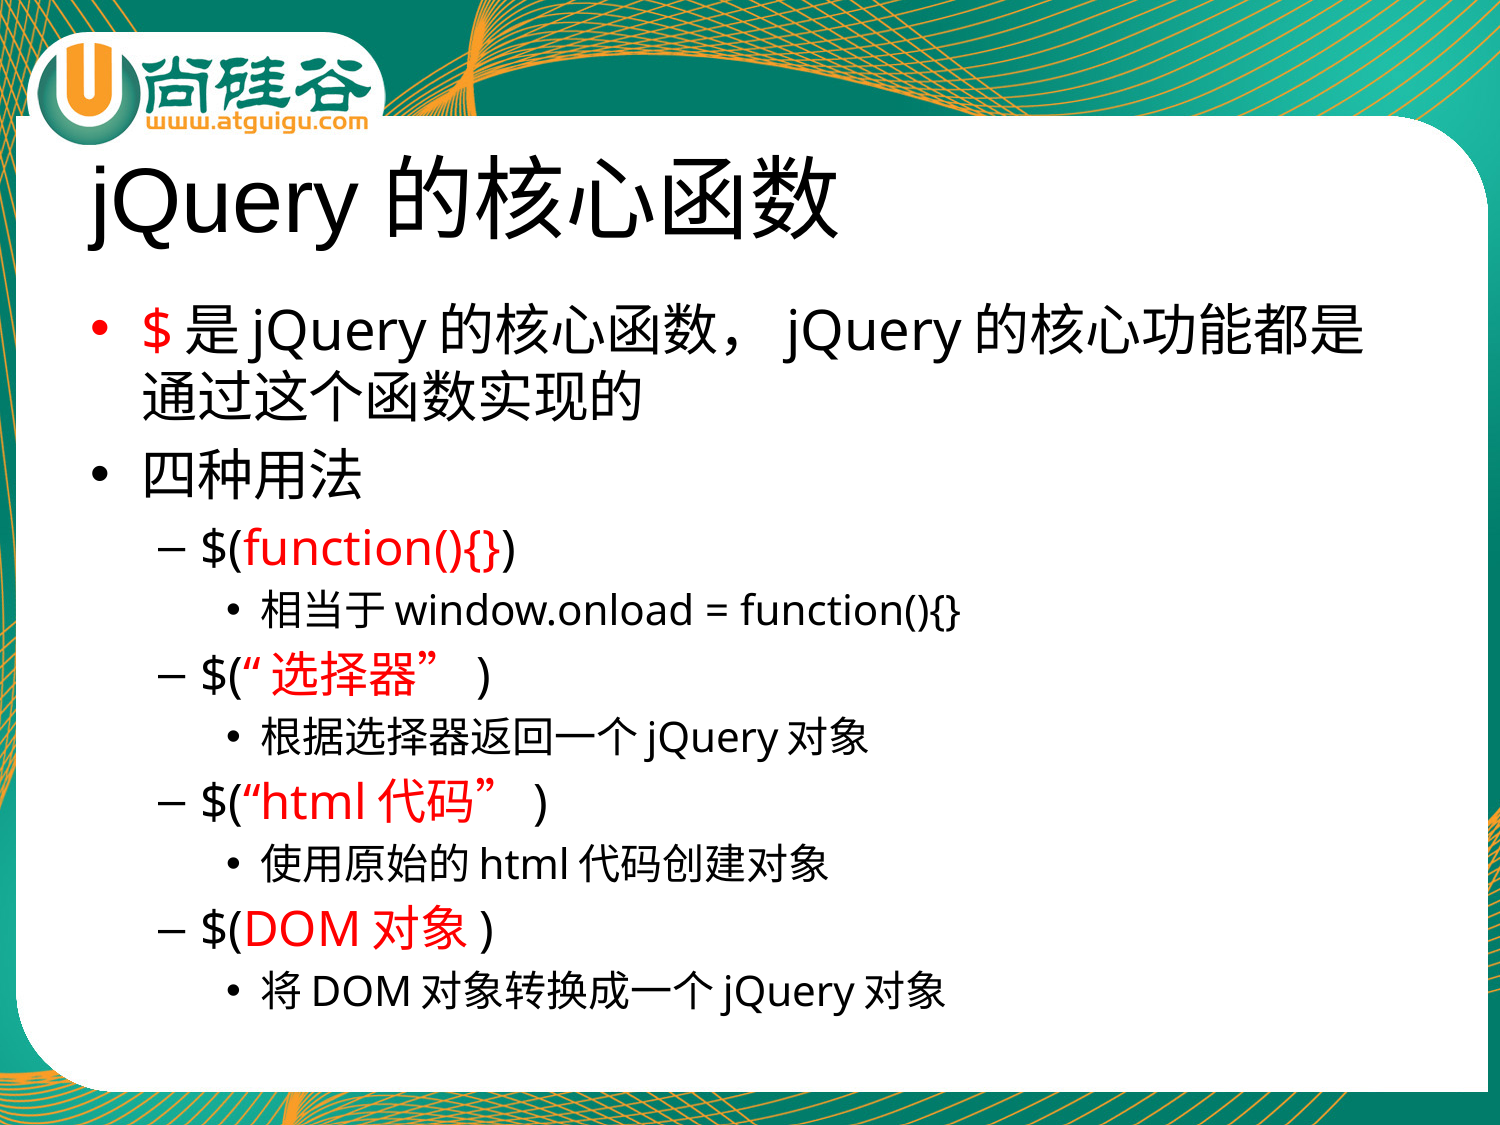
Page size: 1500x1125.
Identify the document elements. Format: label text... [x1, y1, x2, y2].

picture [0, 0, 1500, 1125]
title jQuery的核心函数 [75, 101, 1425, 286]
list $是jQuery的核心函数，jQuery的核心功能都是通过这个函数实现的 四种用法 $(function(){}) 相当于window.onload = function(){} $(“选择器”) 根据选择器返回一个jQuery对象 $(“html代码”) 使用原始的html代码创建对象 $(DOM对象) 将DOM对象转换成一个jQuery对象 [75, 286, 1425, 1029]
